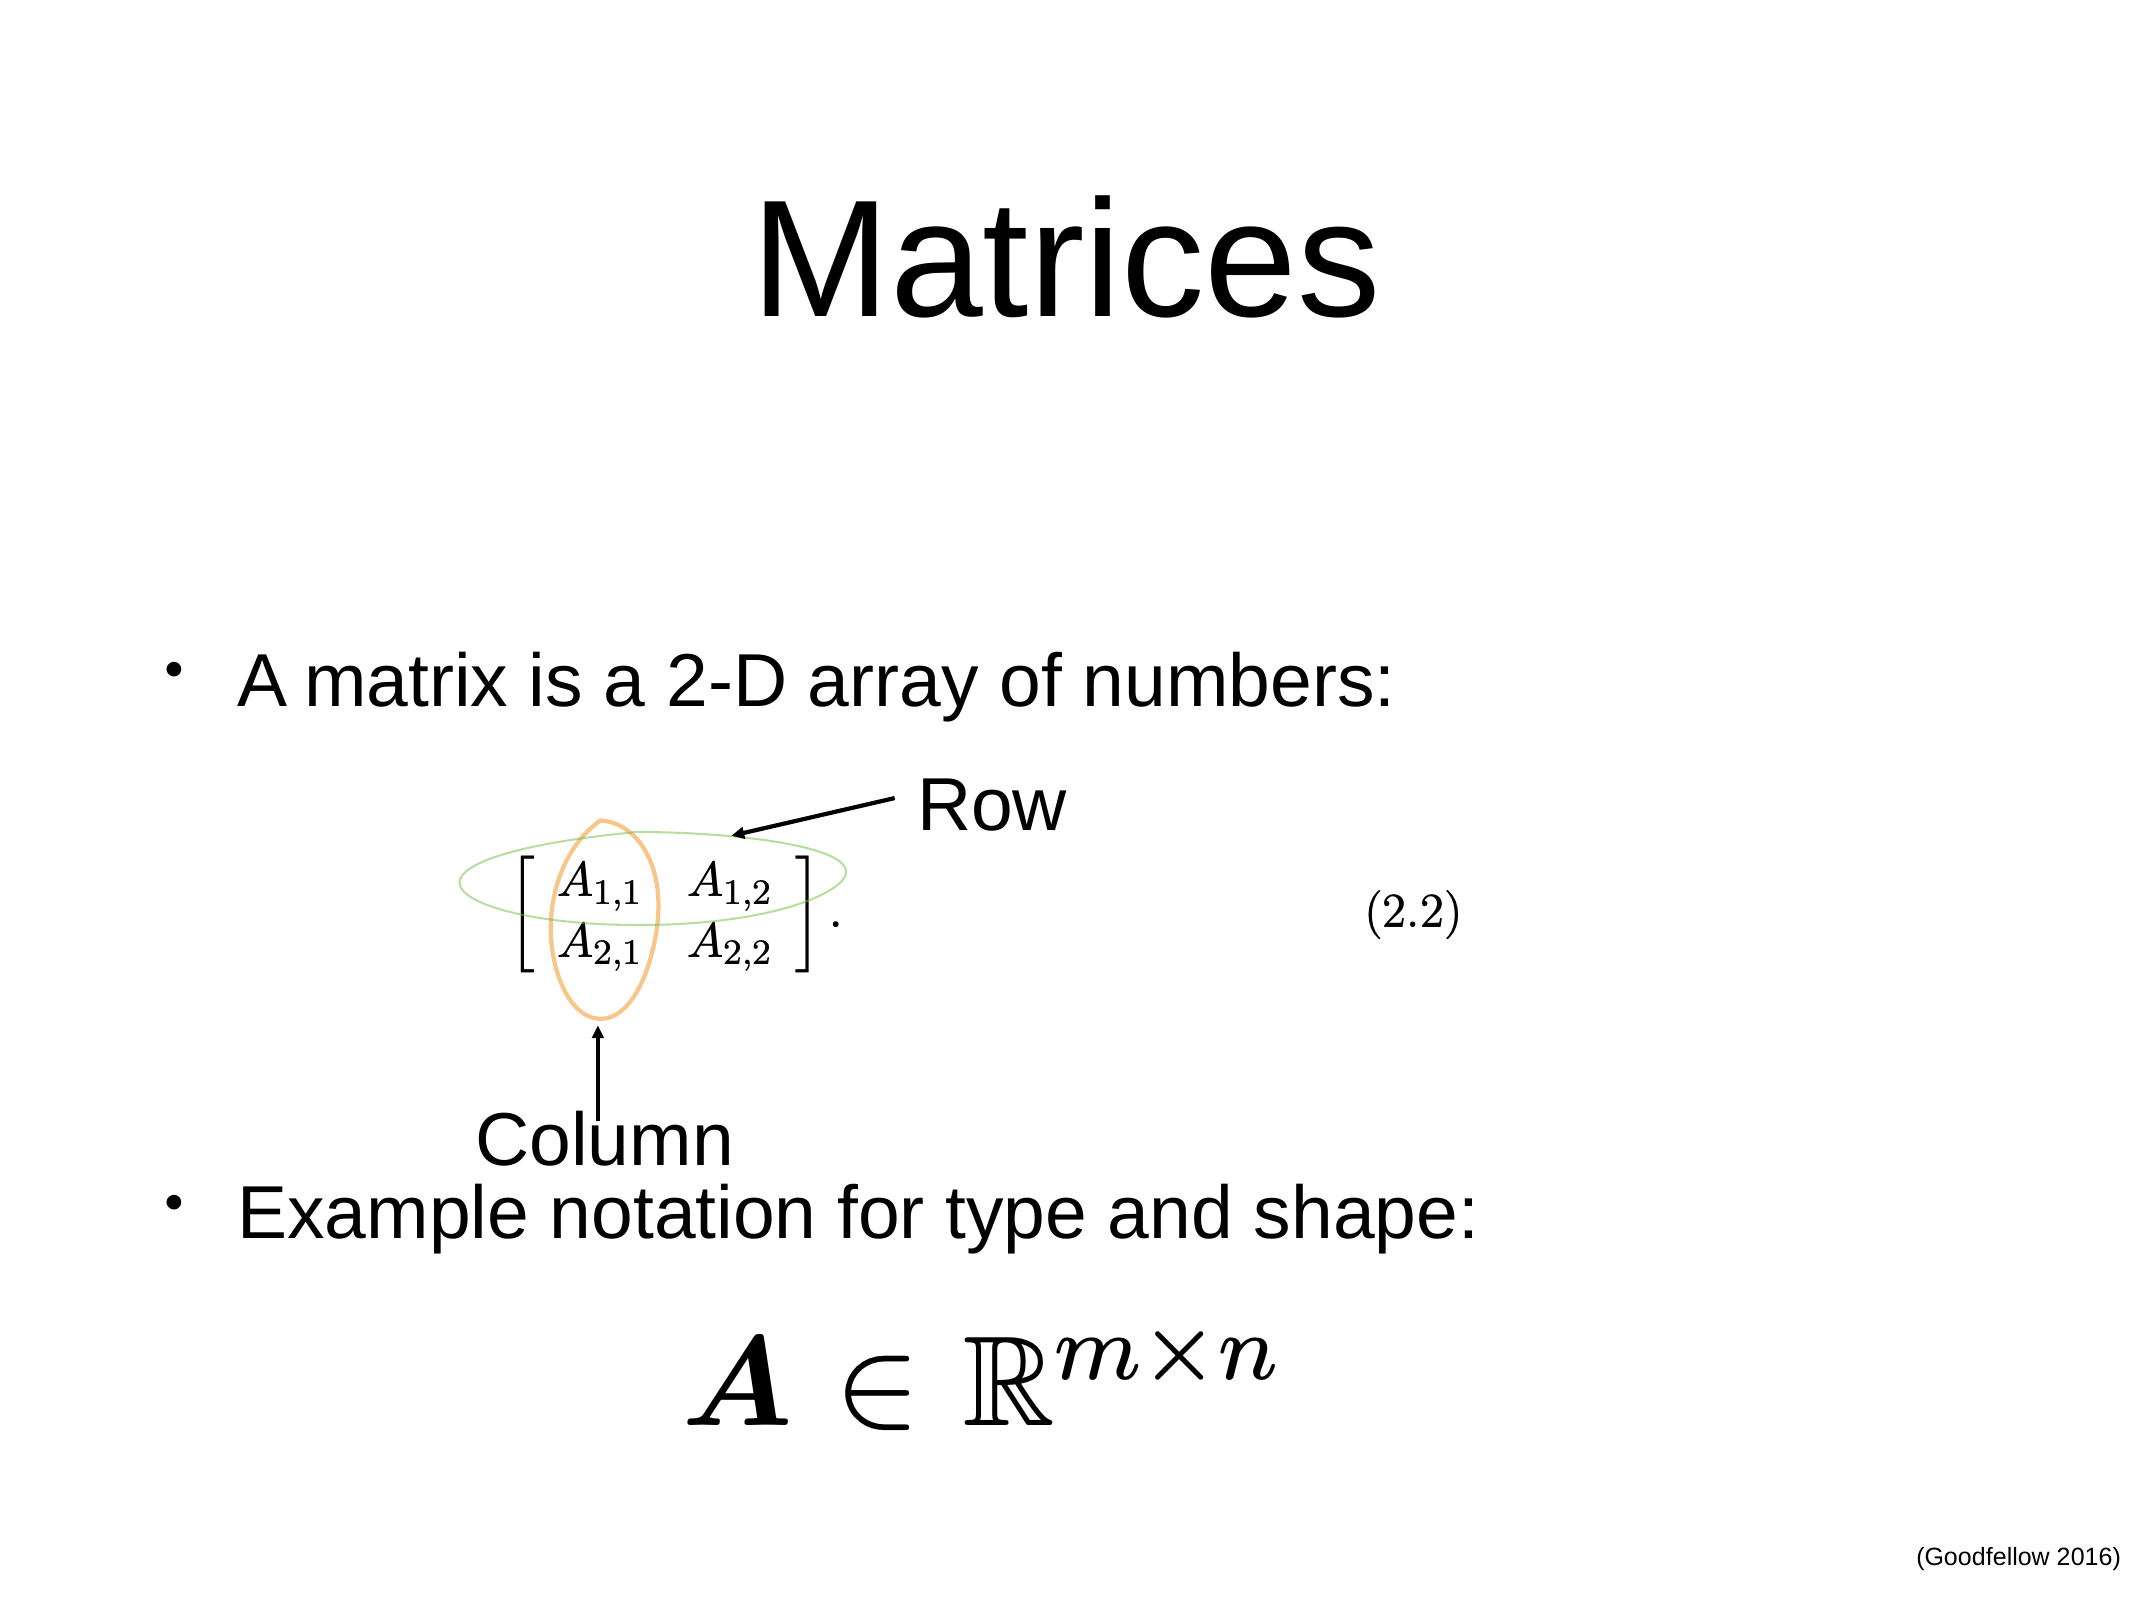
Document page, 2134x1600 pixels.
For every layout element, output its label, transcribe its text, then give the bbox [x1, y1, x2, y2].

text_box [591, 1025, 605, 1121]
title Matrices [155, 72, 1978, 426]
list A matrix is a 2-D array of numbers: Example notation for type and shape: [155, 426, 1978, 1459]
picture [662, 1313, 1286, 1481]
text_box [579, 1010, 623, 1019]
text_box Row [908, 746, 1076, 829]
text_box [589, 820, 626, 829]
text_box Column [466, 1082, 743, 1189]
picture [471, 836, 1477, 1003]
text_box [459, 871, 466, 894]
